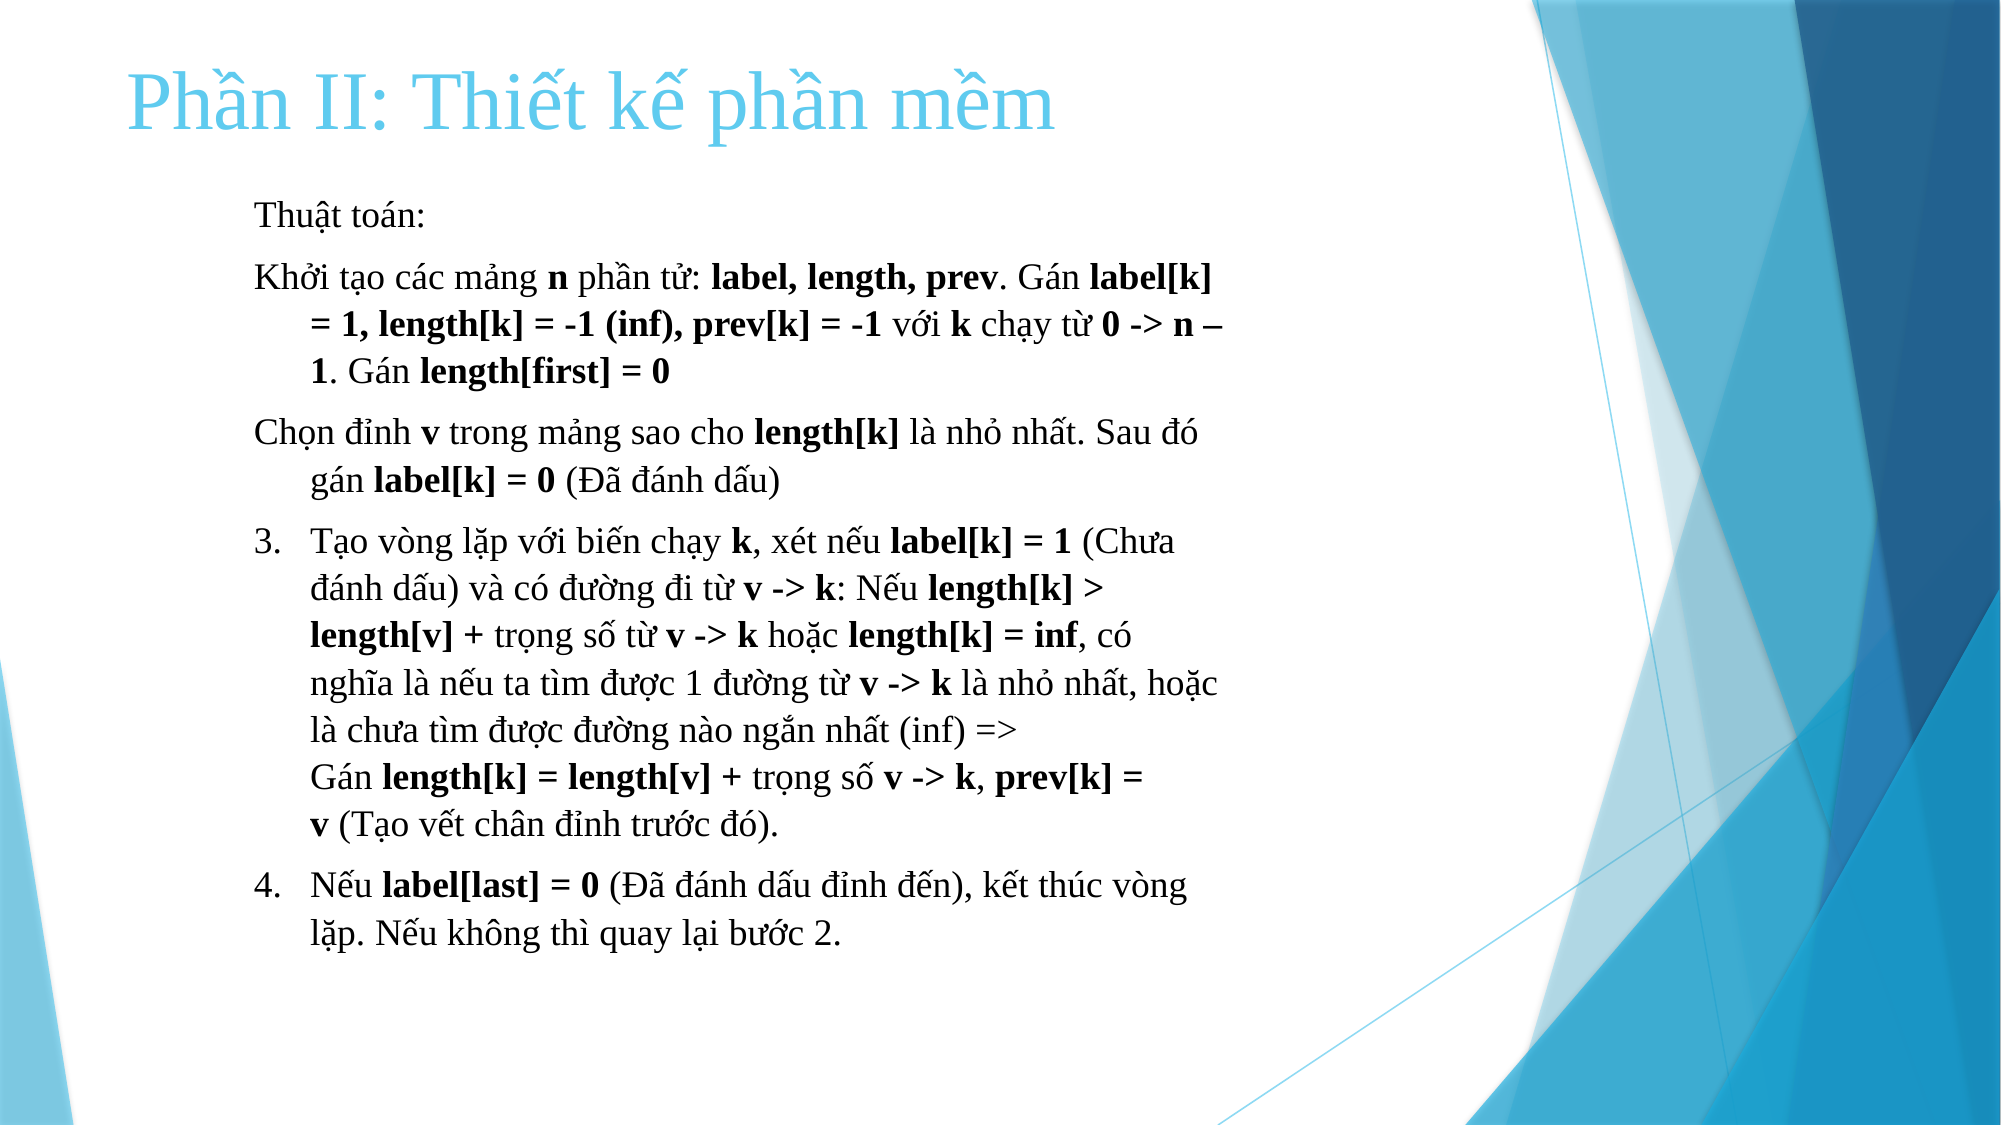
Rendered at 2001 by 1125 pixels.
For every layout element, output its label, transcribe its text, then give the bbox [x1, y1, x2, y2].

text_box Thuật toán: Khởi tạo các mảng n phần tử: label, length, prev. Gán label[k] = 1, length[k] = -1 (inf), prev[k] = -1 với k chạy từ 0 -> n – 1. Gán length[first] = 0 Chọn đỉnh v trong mảng sao cho length[k] là nhỏ nhất. Sau đó gán label[k] = 0 (Đã đánh dấu) Tạo vòng lặp với biến chạy k, xét nếu label[k] = 1 (Chưa đánh dấu) và có đường đi từ v -> k: Nếu length[k] > length[v] + trọng số từ v -> k hoặc length[k] = inf, có nghĩa là nếu ta tìm được 1 đường từ v -> k là nhỏ nhất, hoặc là chưa tìm được đường nào ngắn nhất (inf) => Gán length[k] = length[v] + trọng số v -> k, prev[k] = v (Tạo vết chân đỉnh trước đó). Nếu label[last] = 0 (Đã đánh dấu đỉnh đến), kết thúc vòng lặp. Nếu không thì quay lại bước 2. [239, 180, 1240, 960]
title Phần II: Thiết kế phần mềm [111, 39, 1522, 174]
